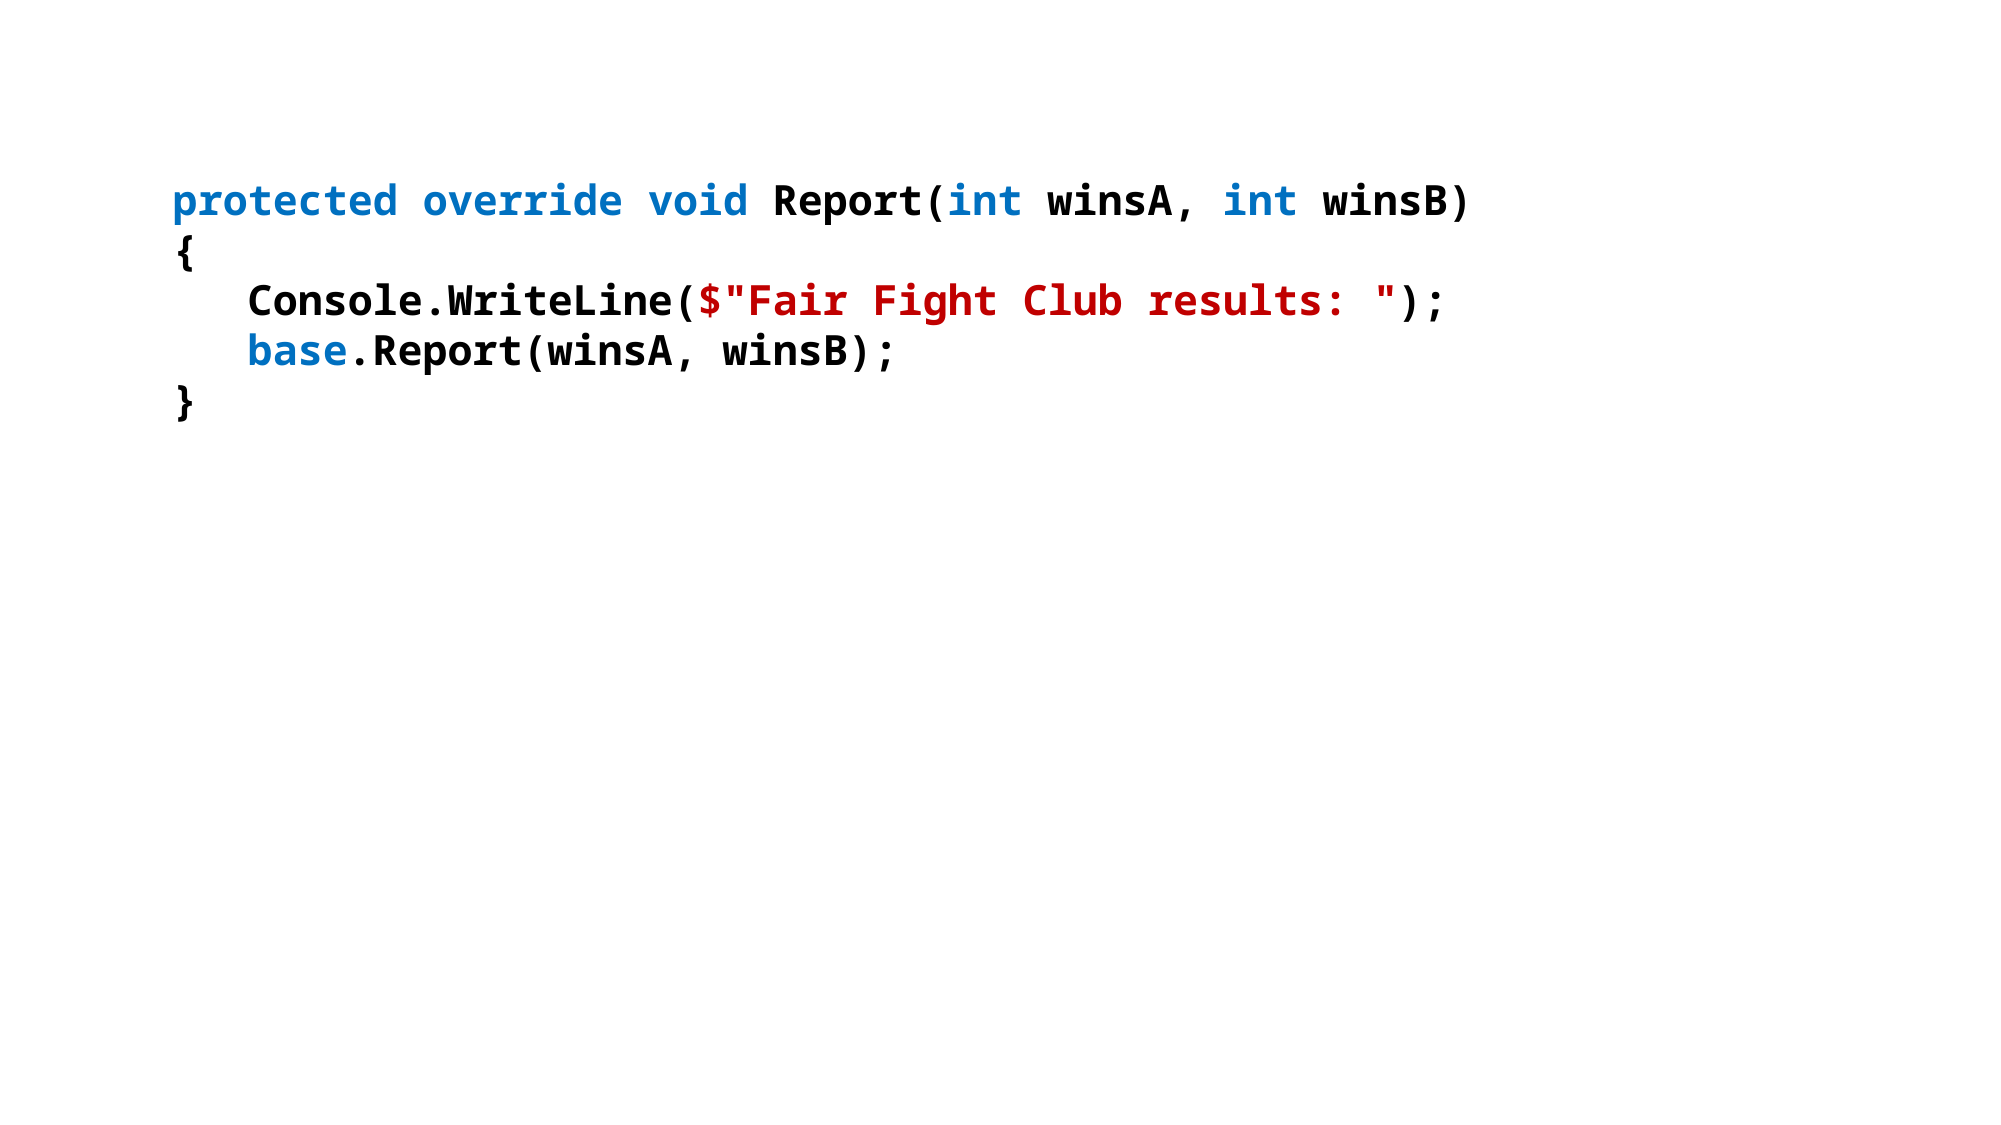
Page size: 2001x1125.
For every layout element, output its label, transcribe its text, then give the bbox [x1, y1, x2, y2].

text_box protected override void Report(int winsA, int winsB) { Console.WriteLine($"Fair Fight Club results: "); base.Report(winsA, winsB); } [157, 166, 1825, 431]
